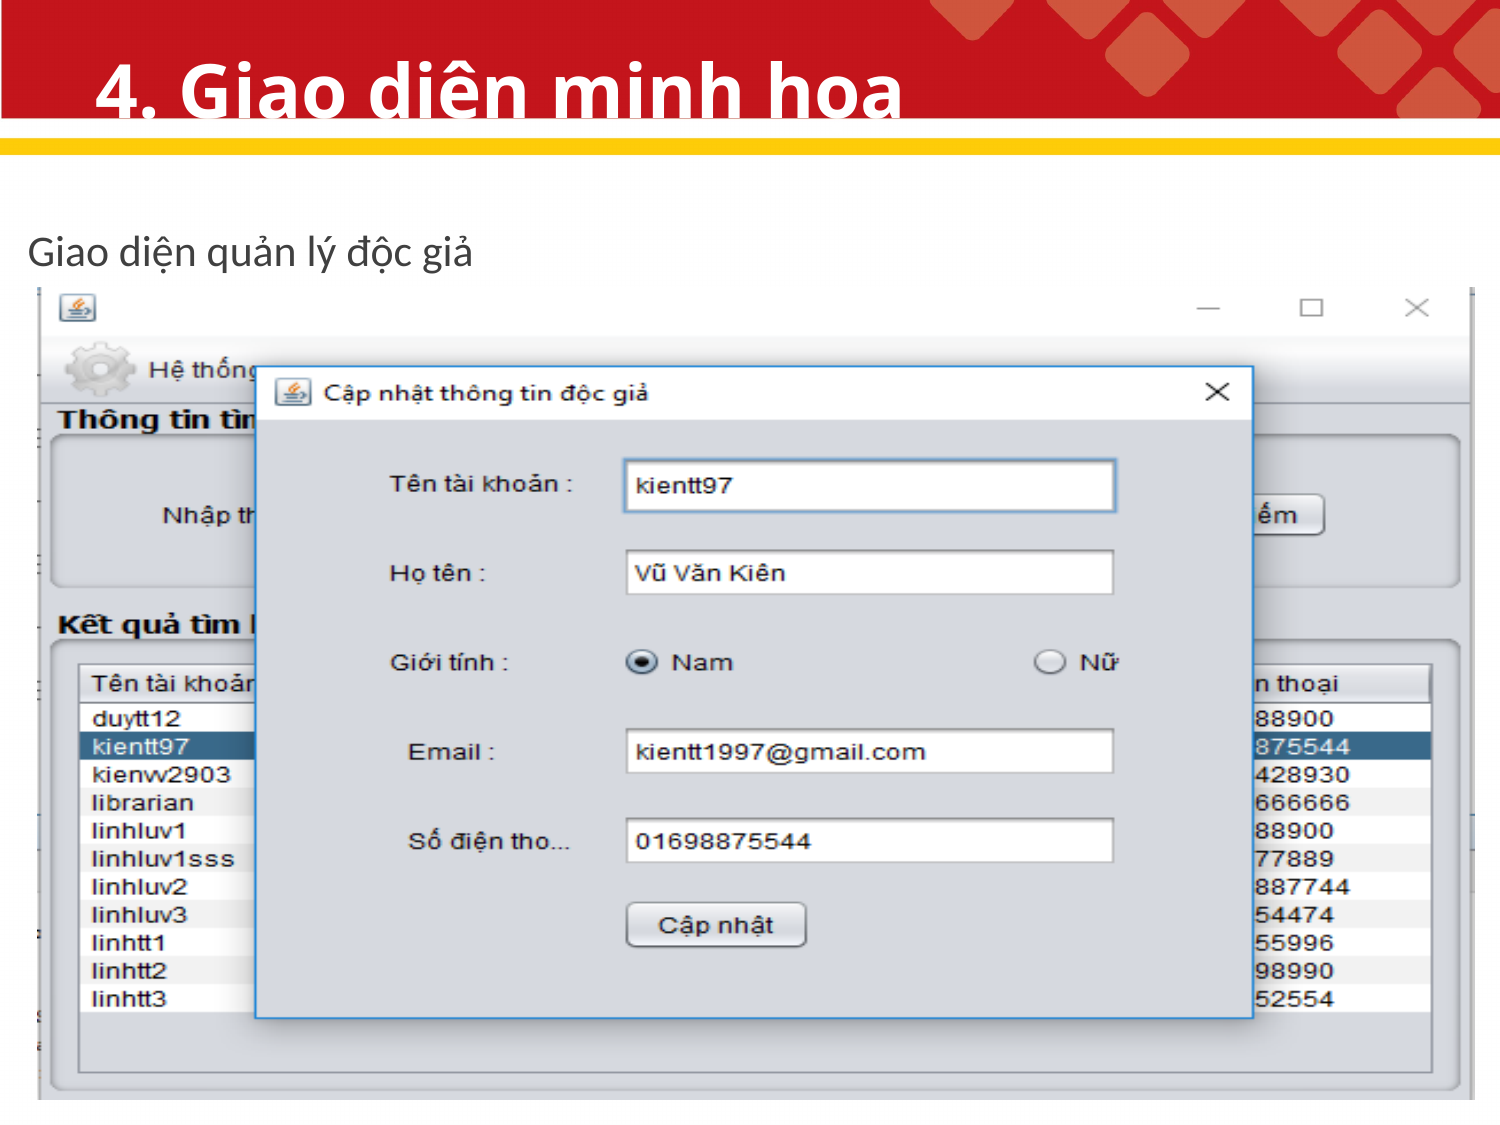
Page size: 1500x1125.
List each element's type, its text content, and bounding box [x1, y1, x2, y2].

list Giao diện quản lý độc giả [12, 220, 1488, 1100]
picture [0, 0, 1500, 1125]
title 4. Giao diện minh họa [80, 0, 1397, 204]
